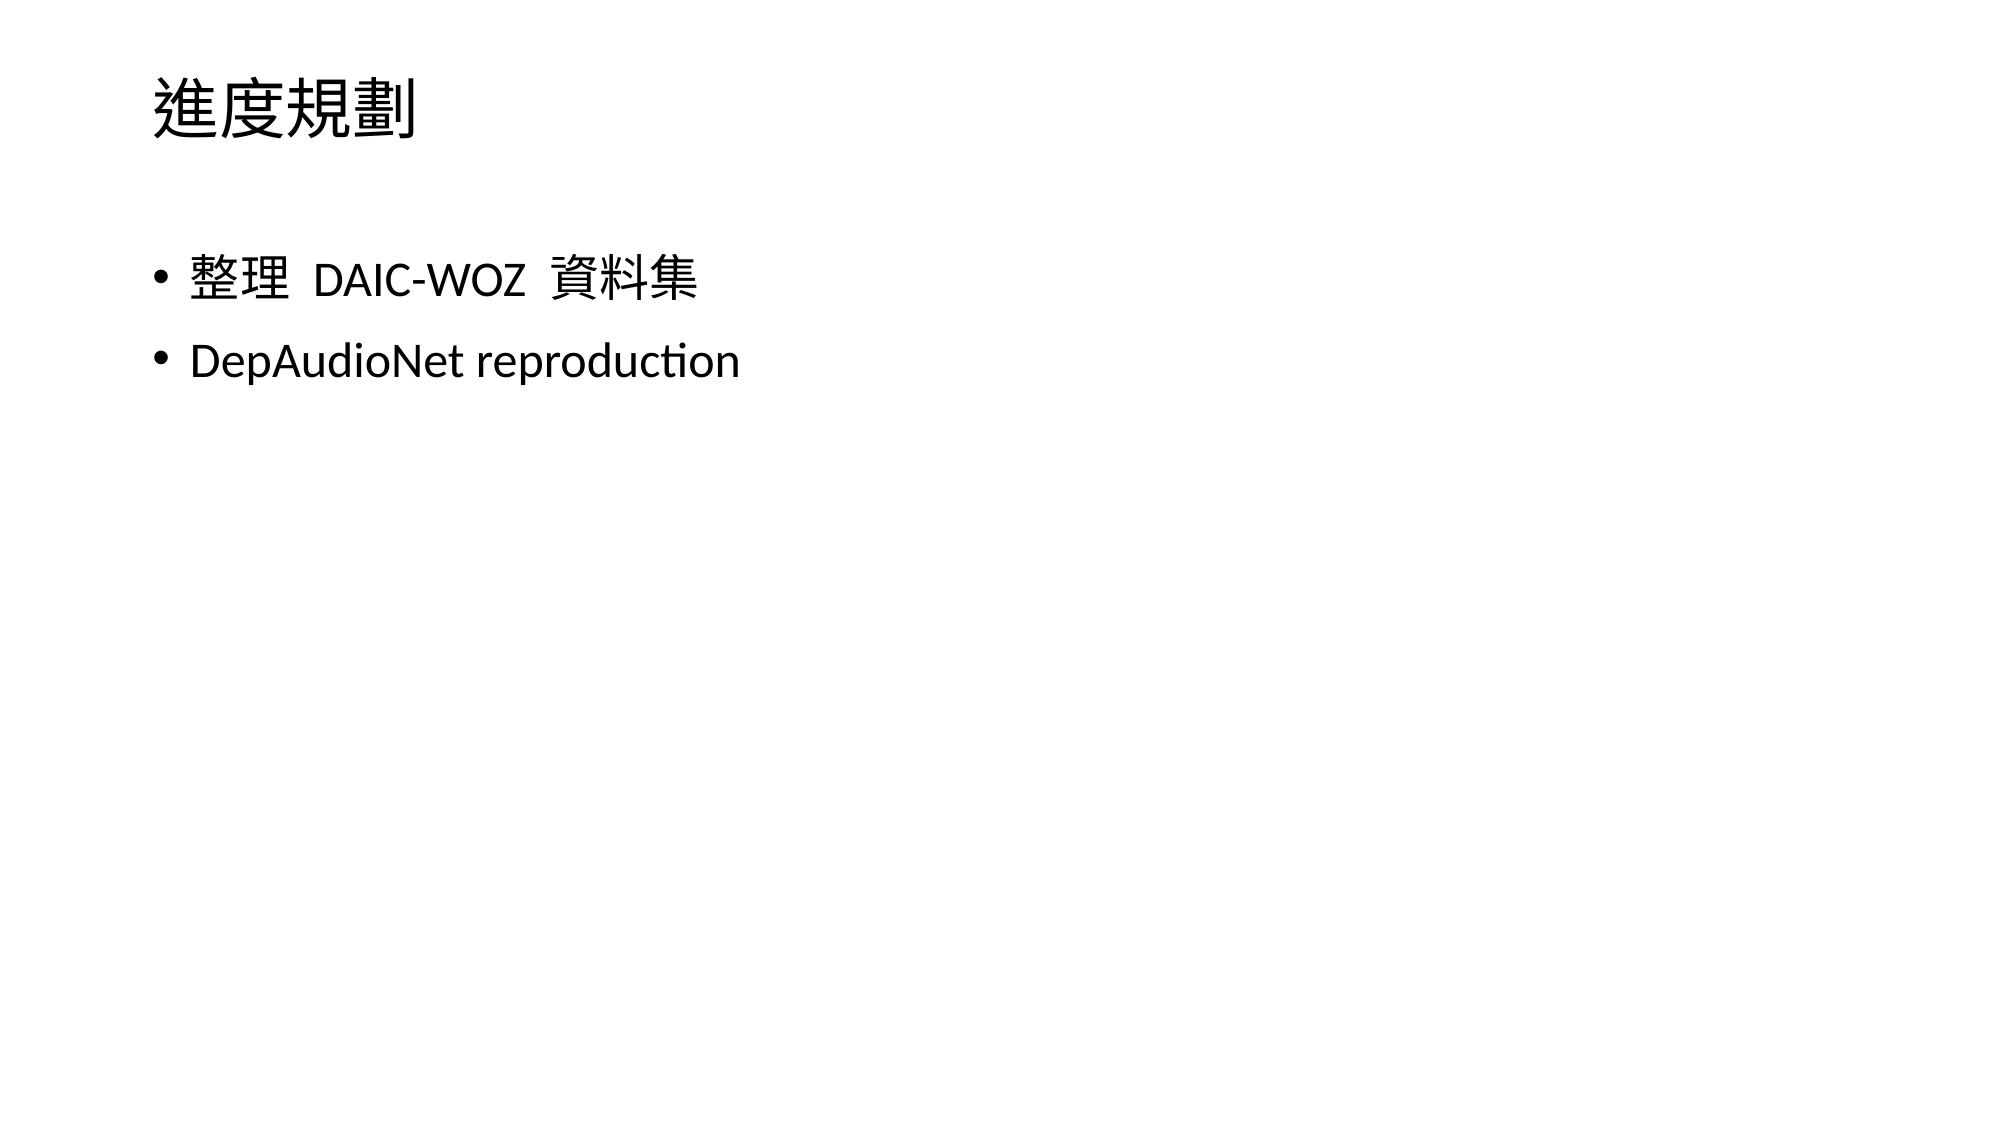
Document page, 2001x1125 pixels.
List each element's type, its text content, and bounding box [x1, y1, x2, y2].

title 進度規劃 [137, 3, 1927, 221]
text_box 整理 DAIC-WOZ 資料集 DepAudioNet reproduction [137, 238, 1863, 1074]
